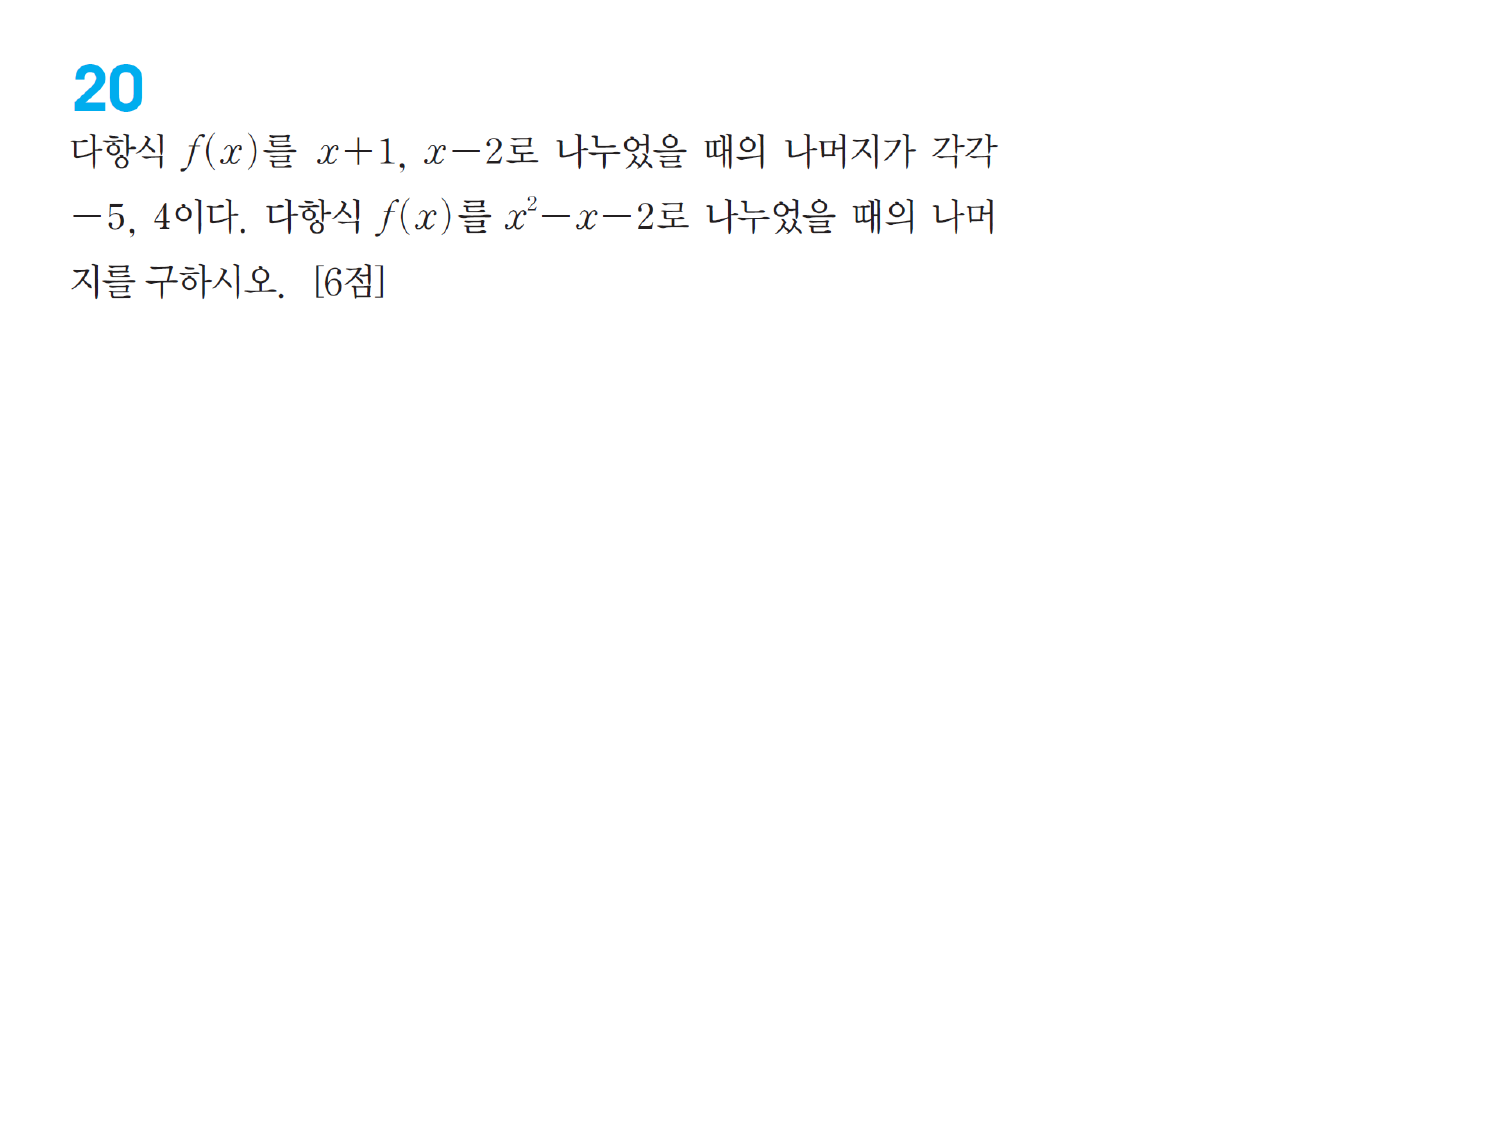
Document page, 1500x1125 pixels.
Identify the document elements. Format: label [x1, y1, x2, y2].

picture [58, 58, 1004, 307]
